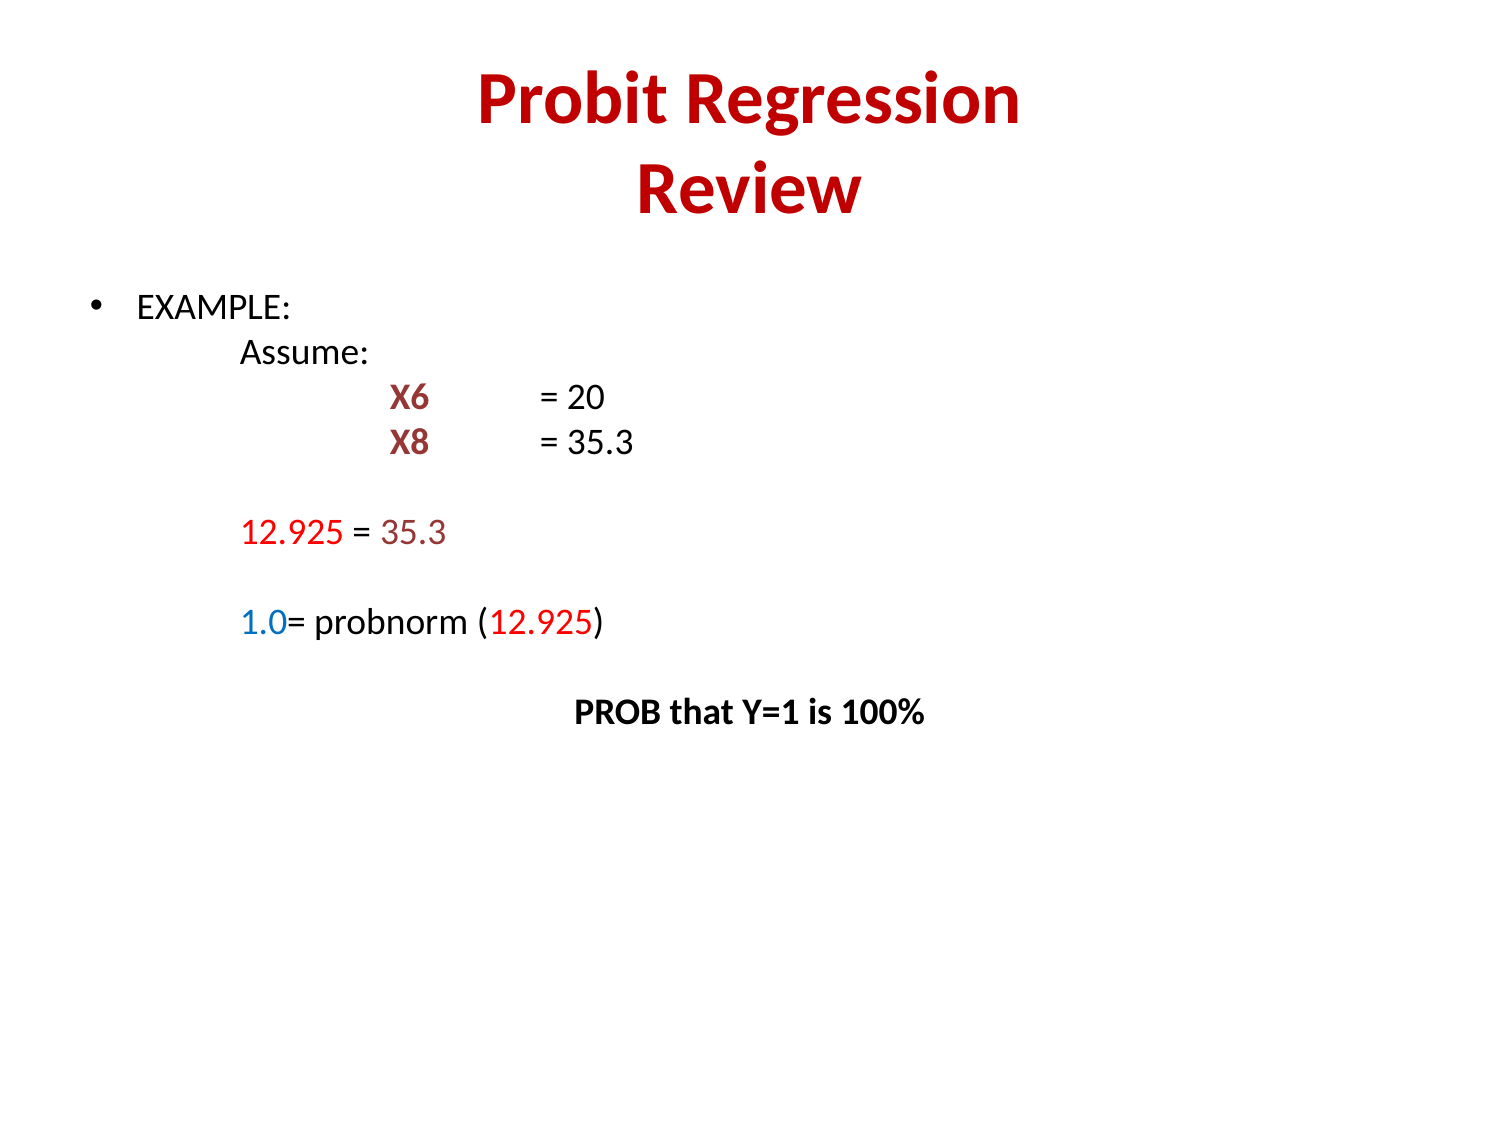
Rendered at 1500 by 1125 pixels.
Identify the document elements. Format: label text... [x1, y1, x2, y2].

title Probit Regression Review [75, 45, 1425, 233]
